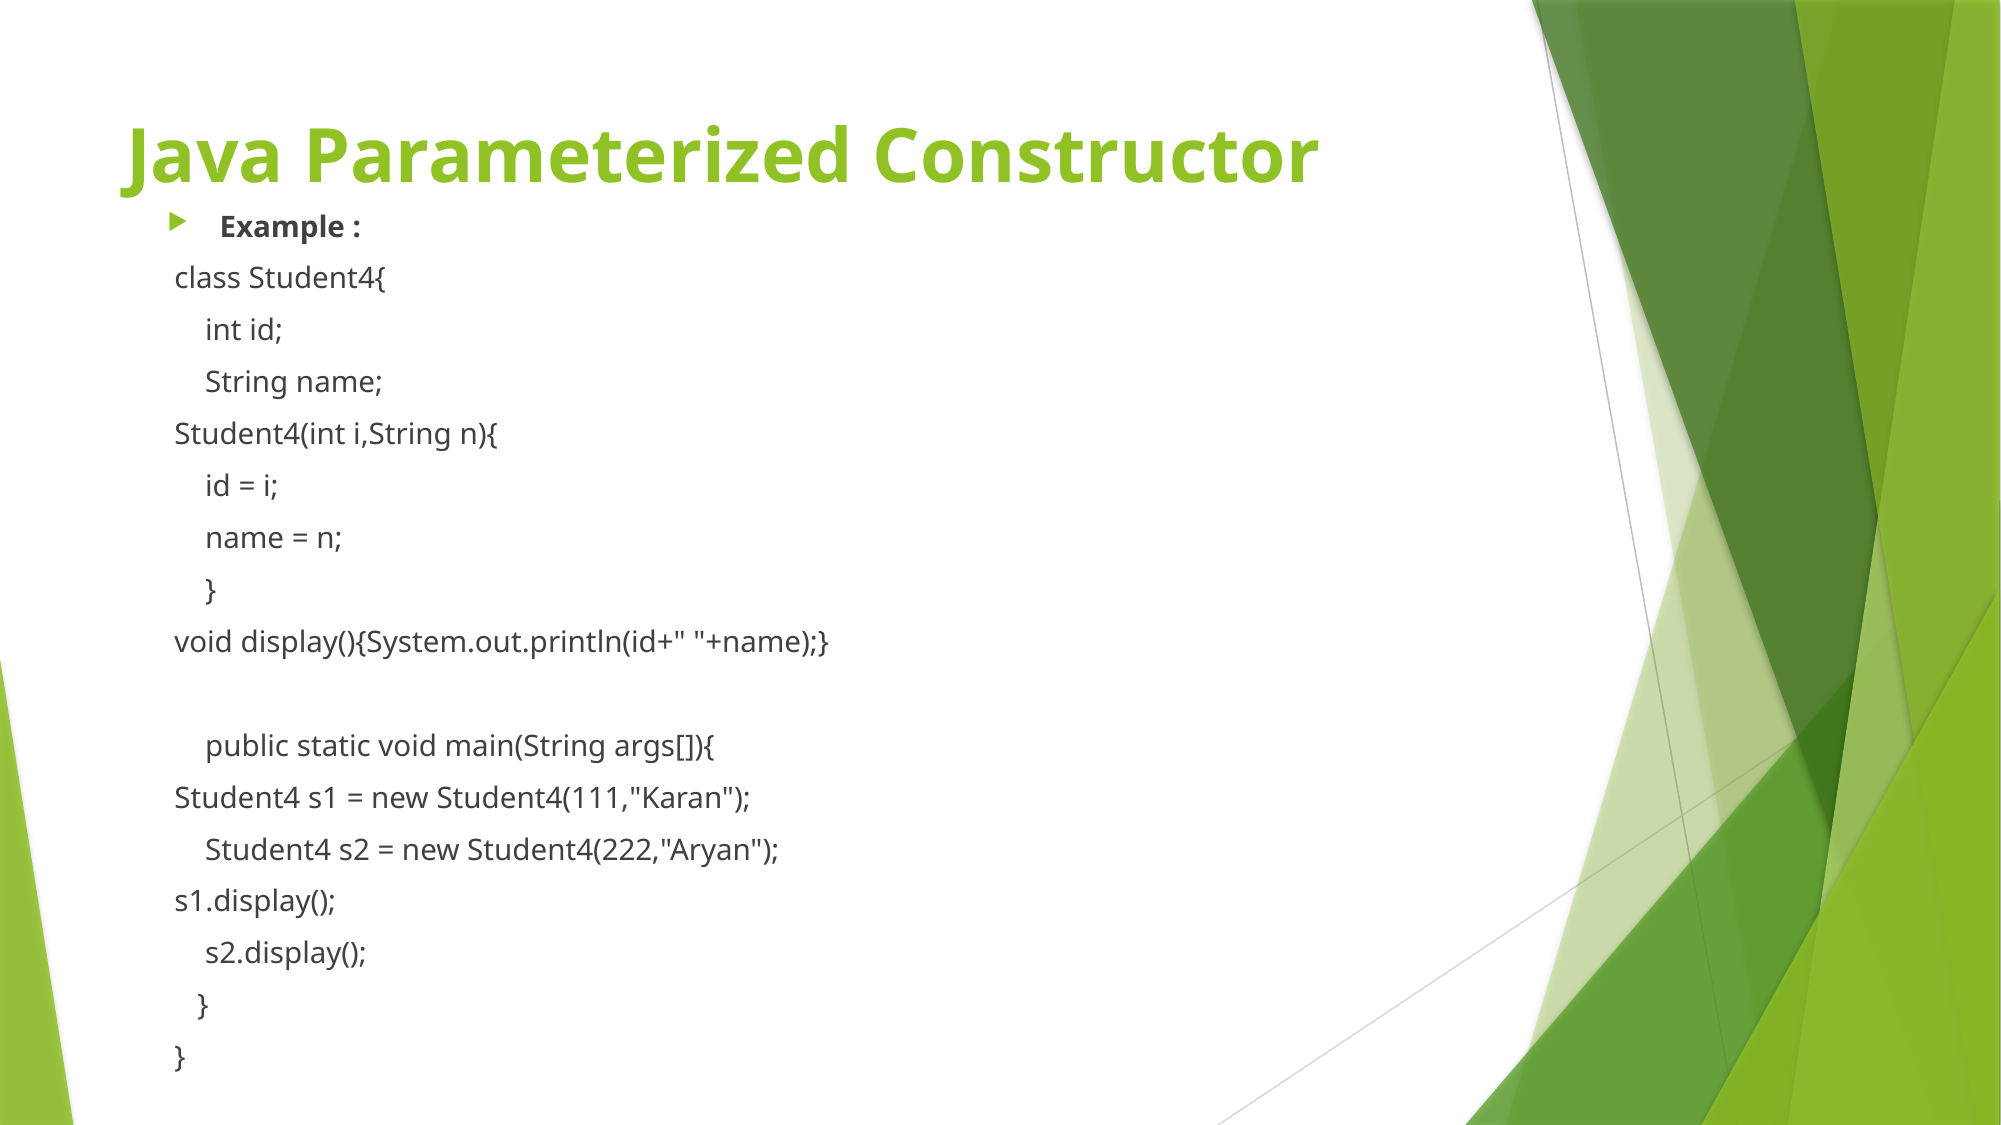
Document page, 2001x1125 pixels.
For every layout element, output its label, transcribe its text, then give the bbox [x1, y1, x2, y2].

list Example : class Student4{ int id; String name; Student4(int i,String n){ id = i; name = n; } void display(){System.out.println(id+" "+name);} public static void main(String args[]){ Student4 s1 = new Student4(111,"Karan"); Student4 s2 = new Student4(222,"Aryan"); s1.display(); s2.display(); } } [152, 200, 1808, 1089]
title Java Parameterized Constructor [111, 99, 1522, 317]
